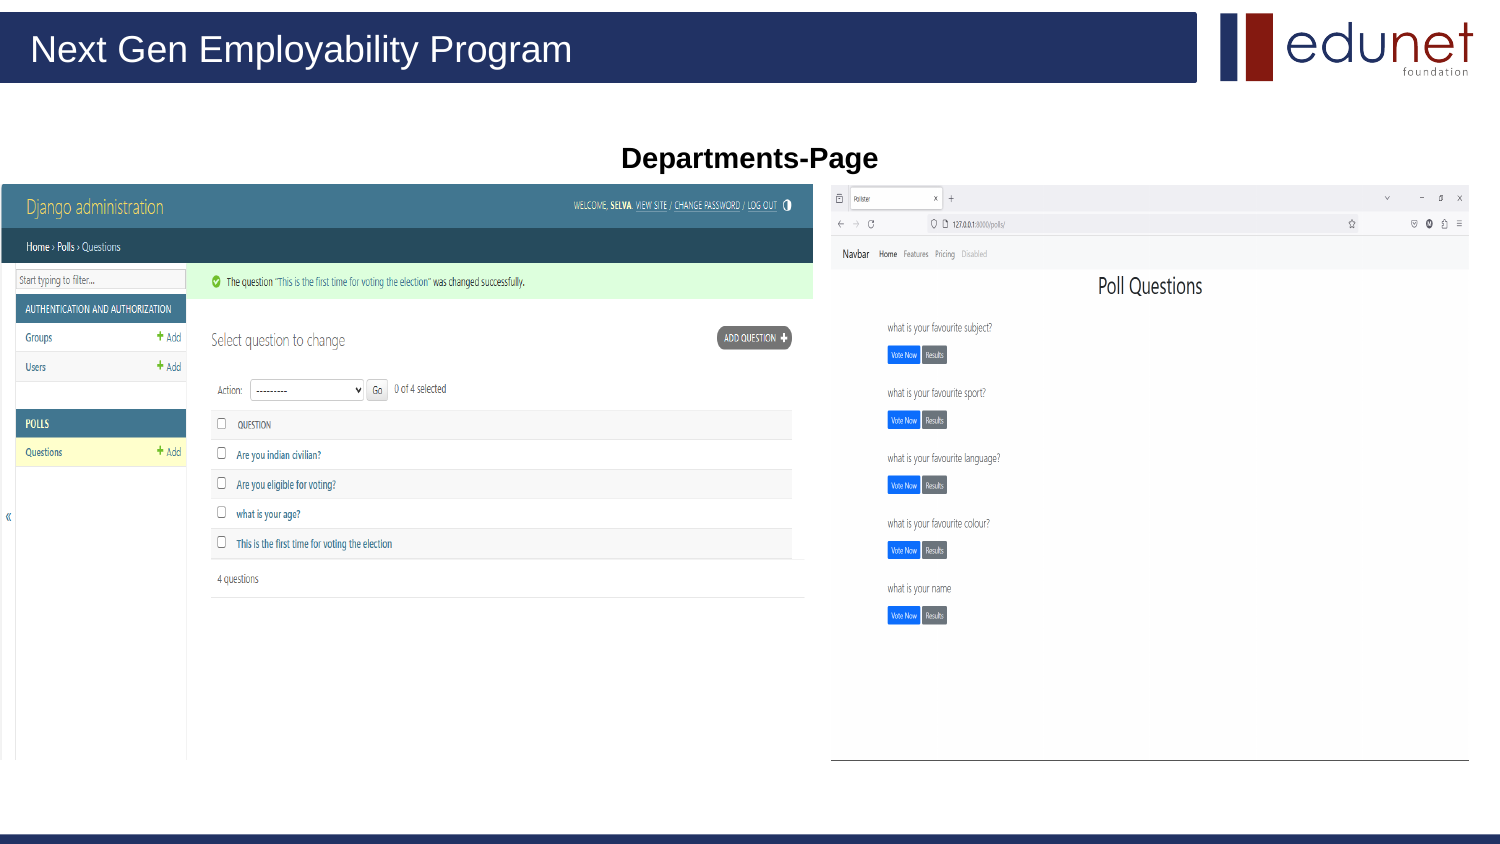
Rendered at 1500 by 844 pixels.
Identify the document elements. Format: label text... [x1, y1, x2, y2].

picture [0, 183, 813, 761]
picture [831, 184, 1469, 761]
title Departments-Page [103, 105, 1397, 208]
picture [1279, 14, 1482, 83]
